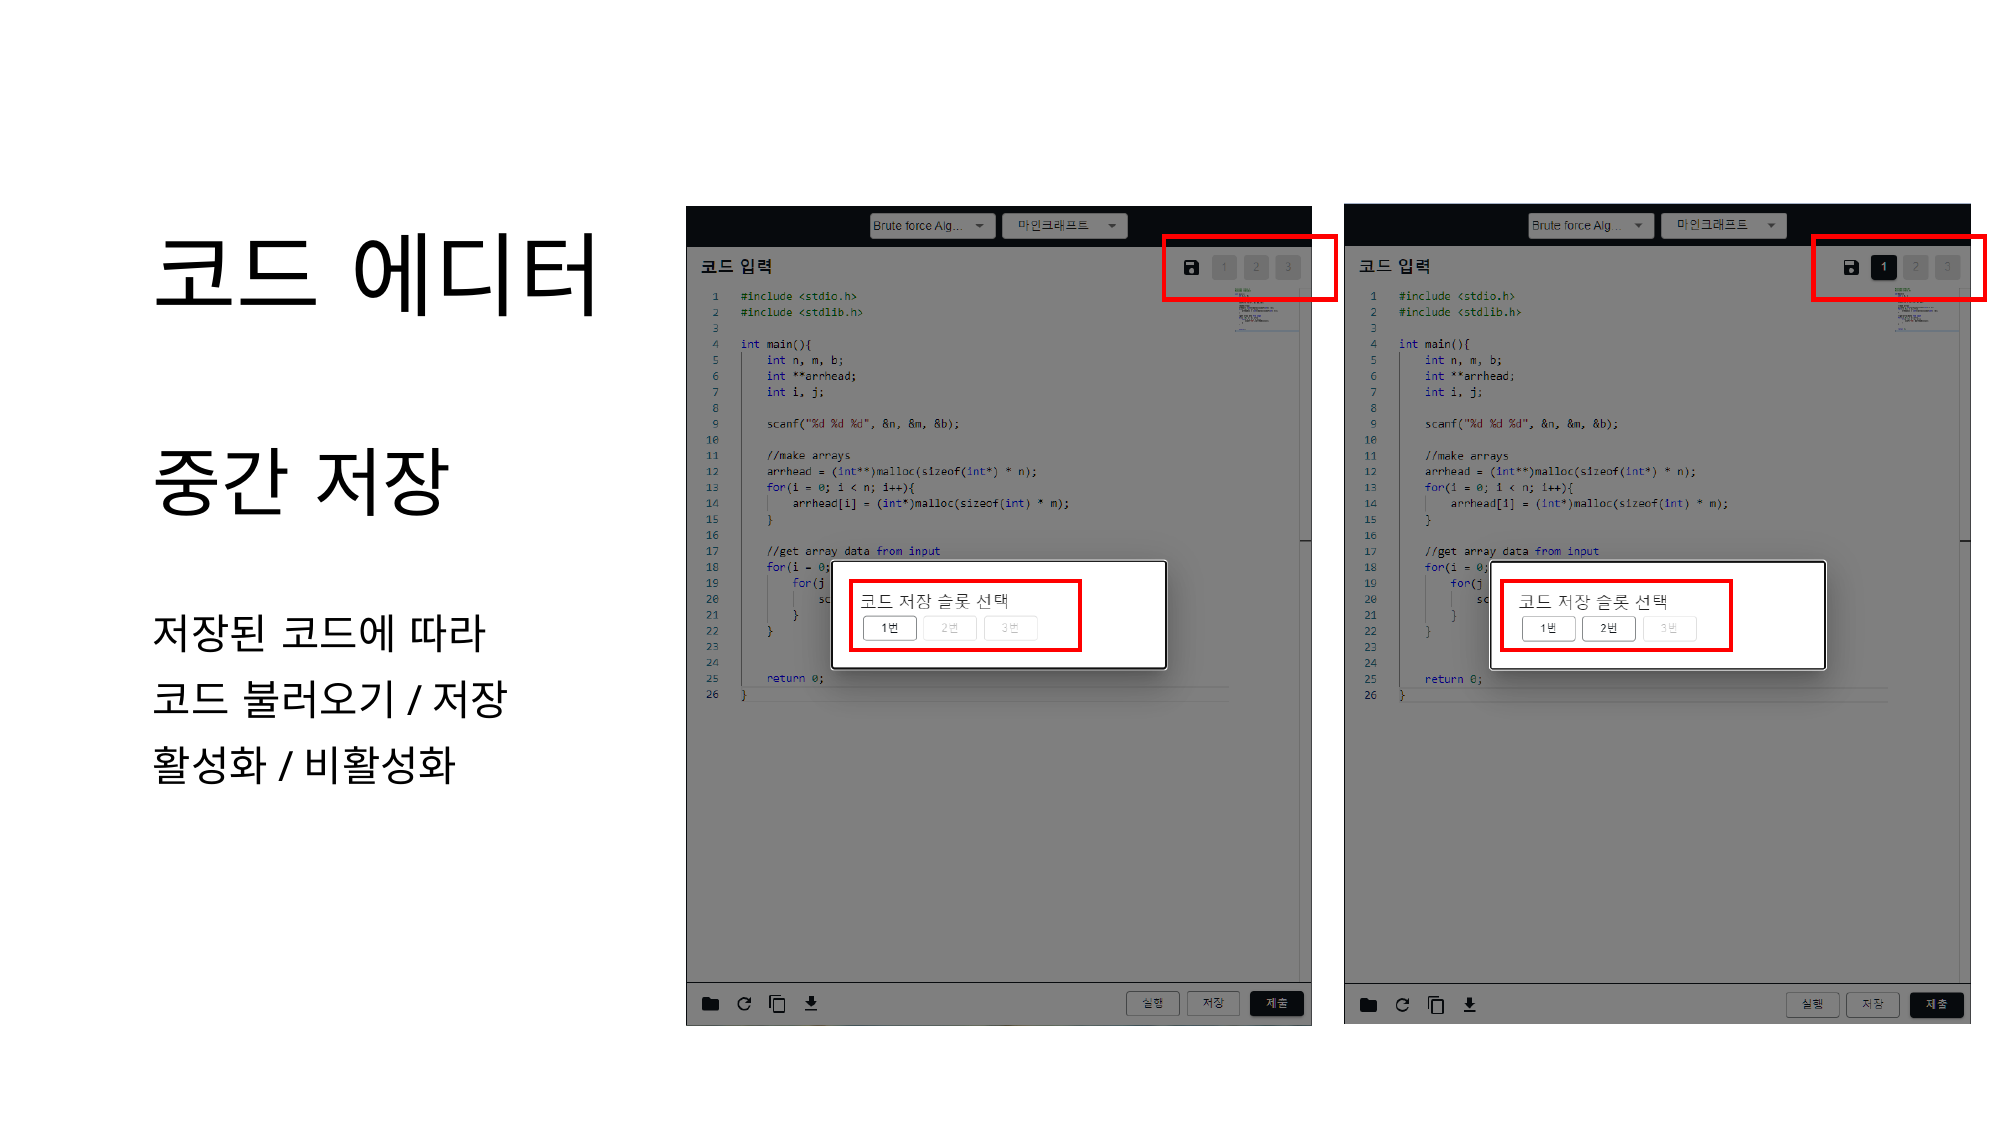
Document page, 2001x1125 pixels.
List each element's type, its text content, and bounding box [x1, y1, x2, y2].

text_box [1318, 234, 1338, 302]
title 코드 에디터 [137, 75, 783, 337]
text_box [1975, 234, 1987, 302]
picture [1344, 203, 1971, 1024]
picture [686, 205, 1313, 1026]
text_box 중간 저장 저장된 코드에 따라 코드 불러오기/저장 활성화/비활성화 [137, 337, 681, 963]
